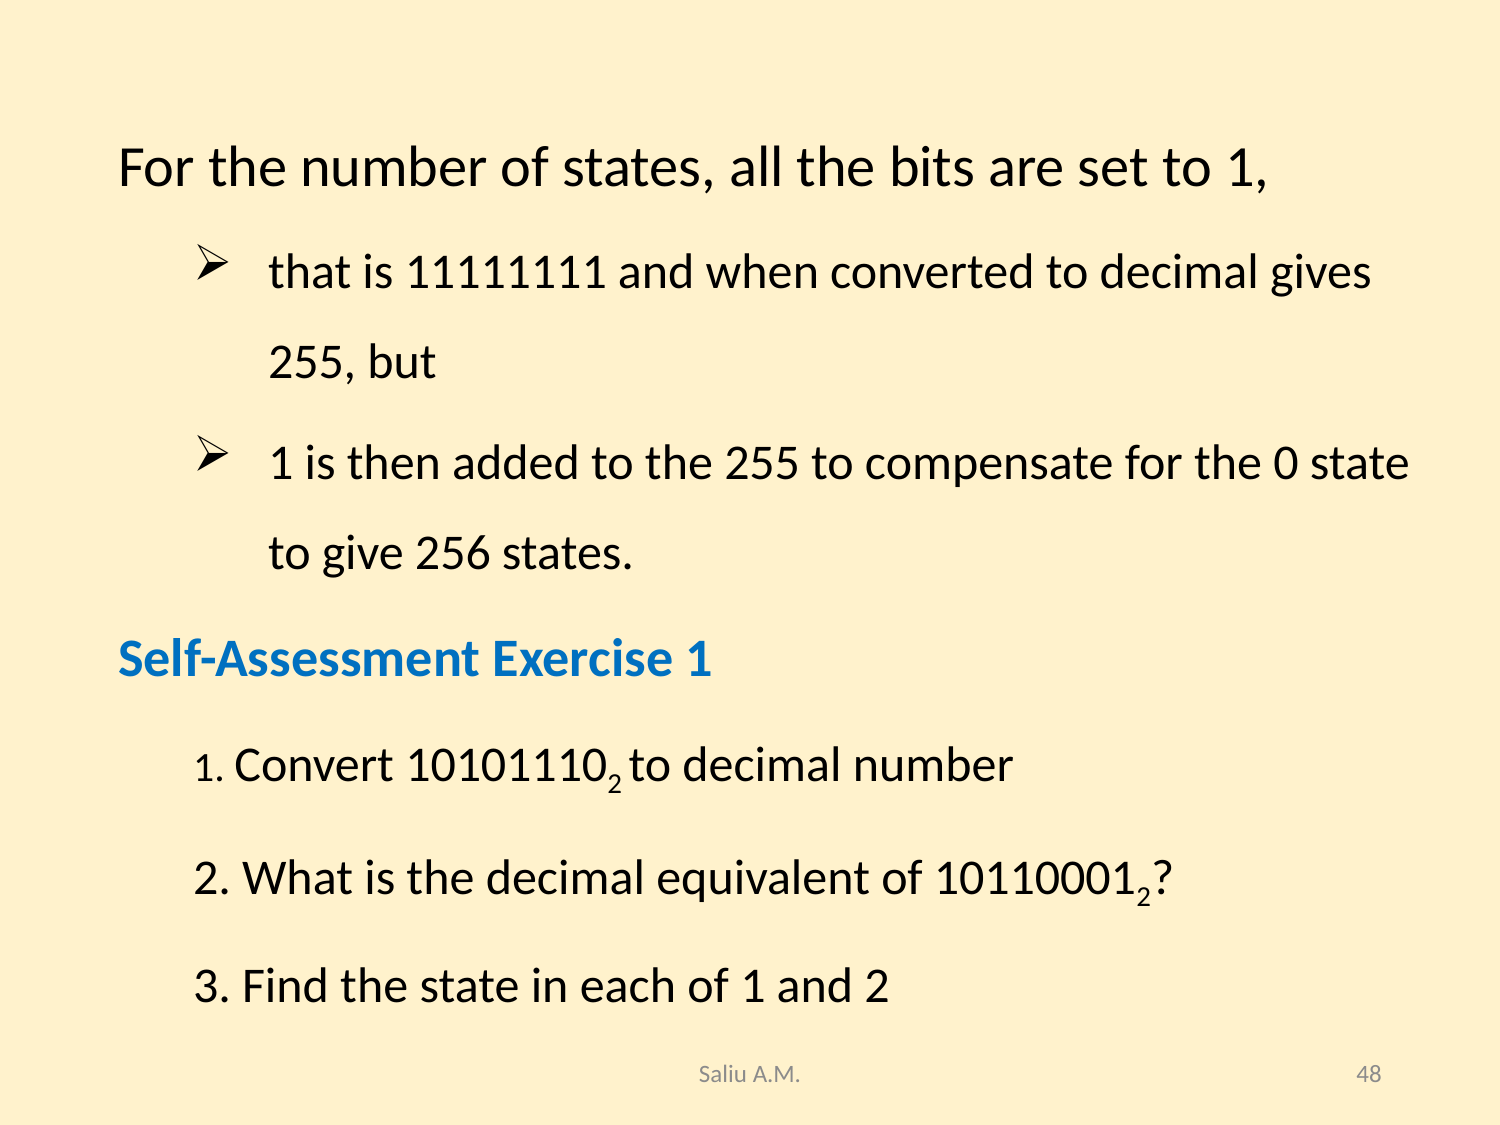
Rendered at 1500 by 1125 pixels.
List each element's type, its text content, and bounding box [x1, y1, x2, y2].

footer Saliu A.M. [496, 1042, 1004, 1103]
list For the number of states, all the bits are set to 1, that is 11111111 and when converted to decimal gives 255, but 1 is then added to the 255 to compensate for the 0 state to give 256 states. Self-Assessment Exercise 1 1. Convert 101011102 to decimal number 2. What is the decimal equivalent of 101100012? 3. Find the state in each of 1 and 2 [103, 85, 1428, 1062]
slide_number 48 [1059, 1042, 1397, 1103]
